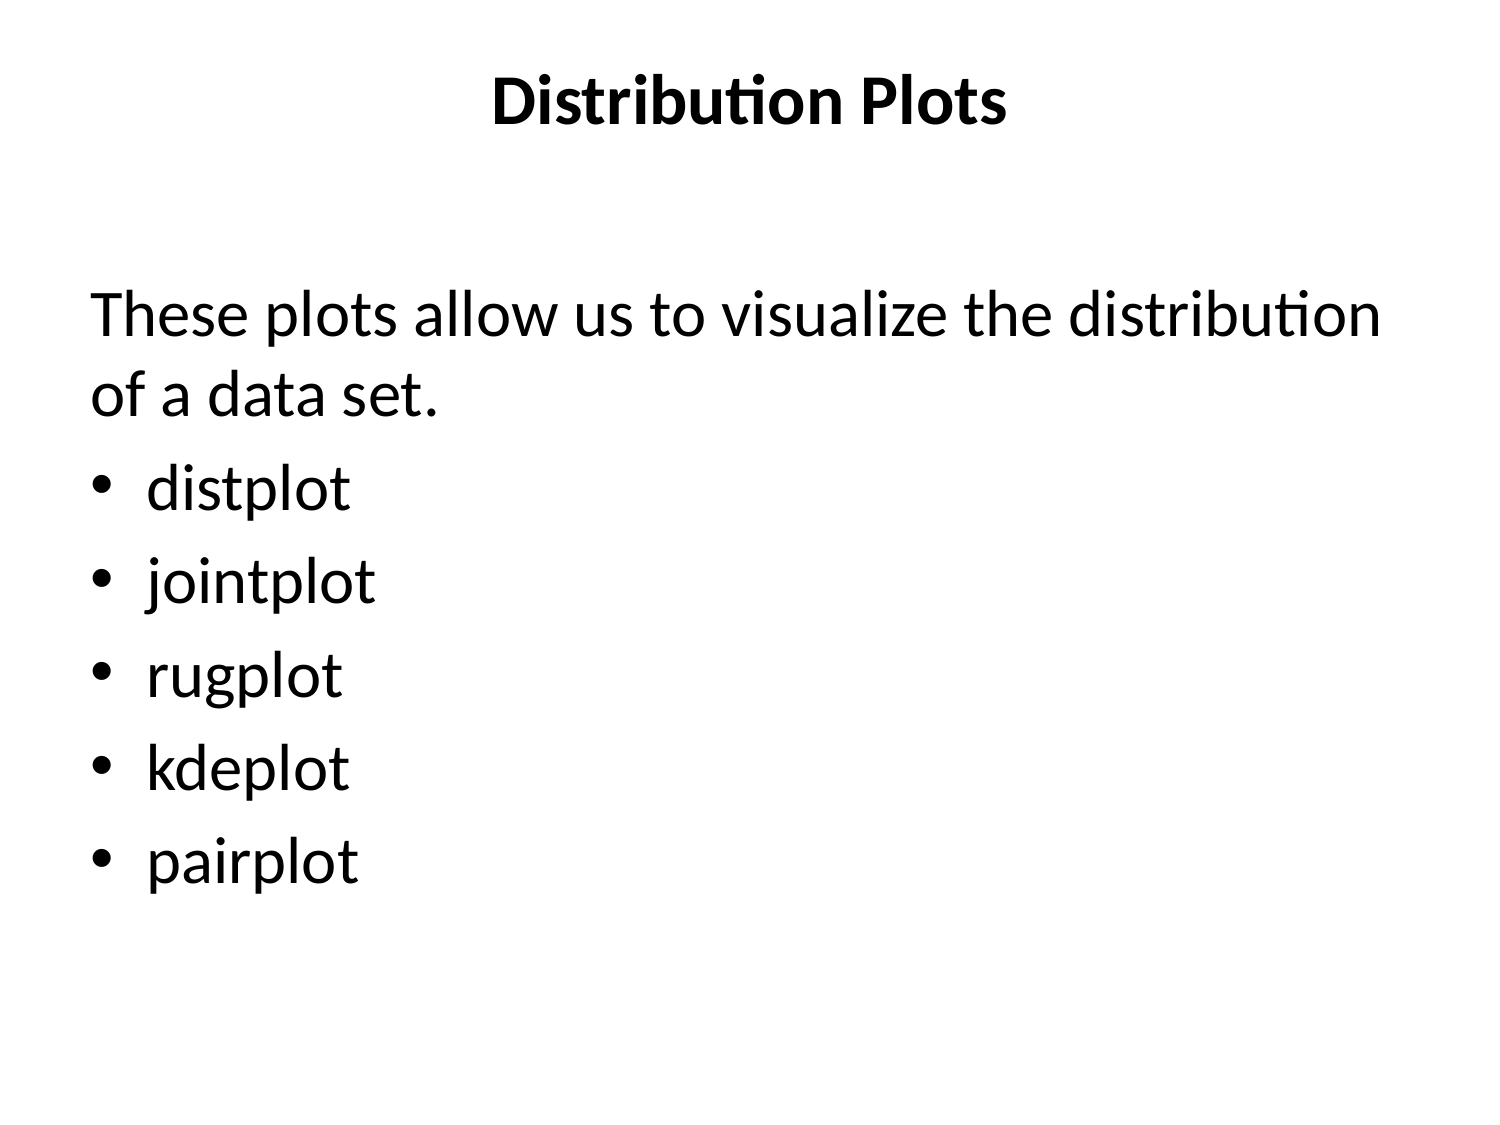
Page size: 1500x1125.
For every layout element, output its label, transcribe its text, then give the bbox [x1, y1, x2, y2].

list These plots allow us to visualize the distribution of a data set. distplot jointplot rugplot kdeplot pairplot [75, 262, 1425, 1005]
title Distribution Plots [75, 45, 1425, 233]
